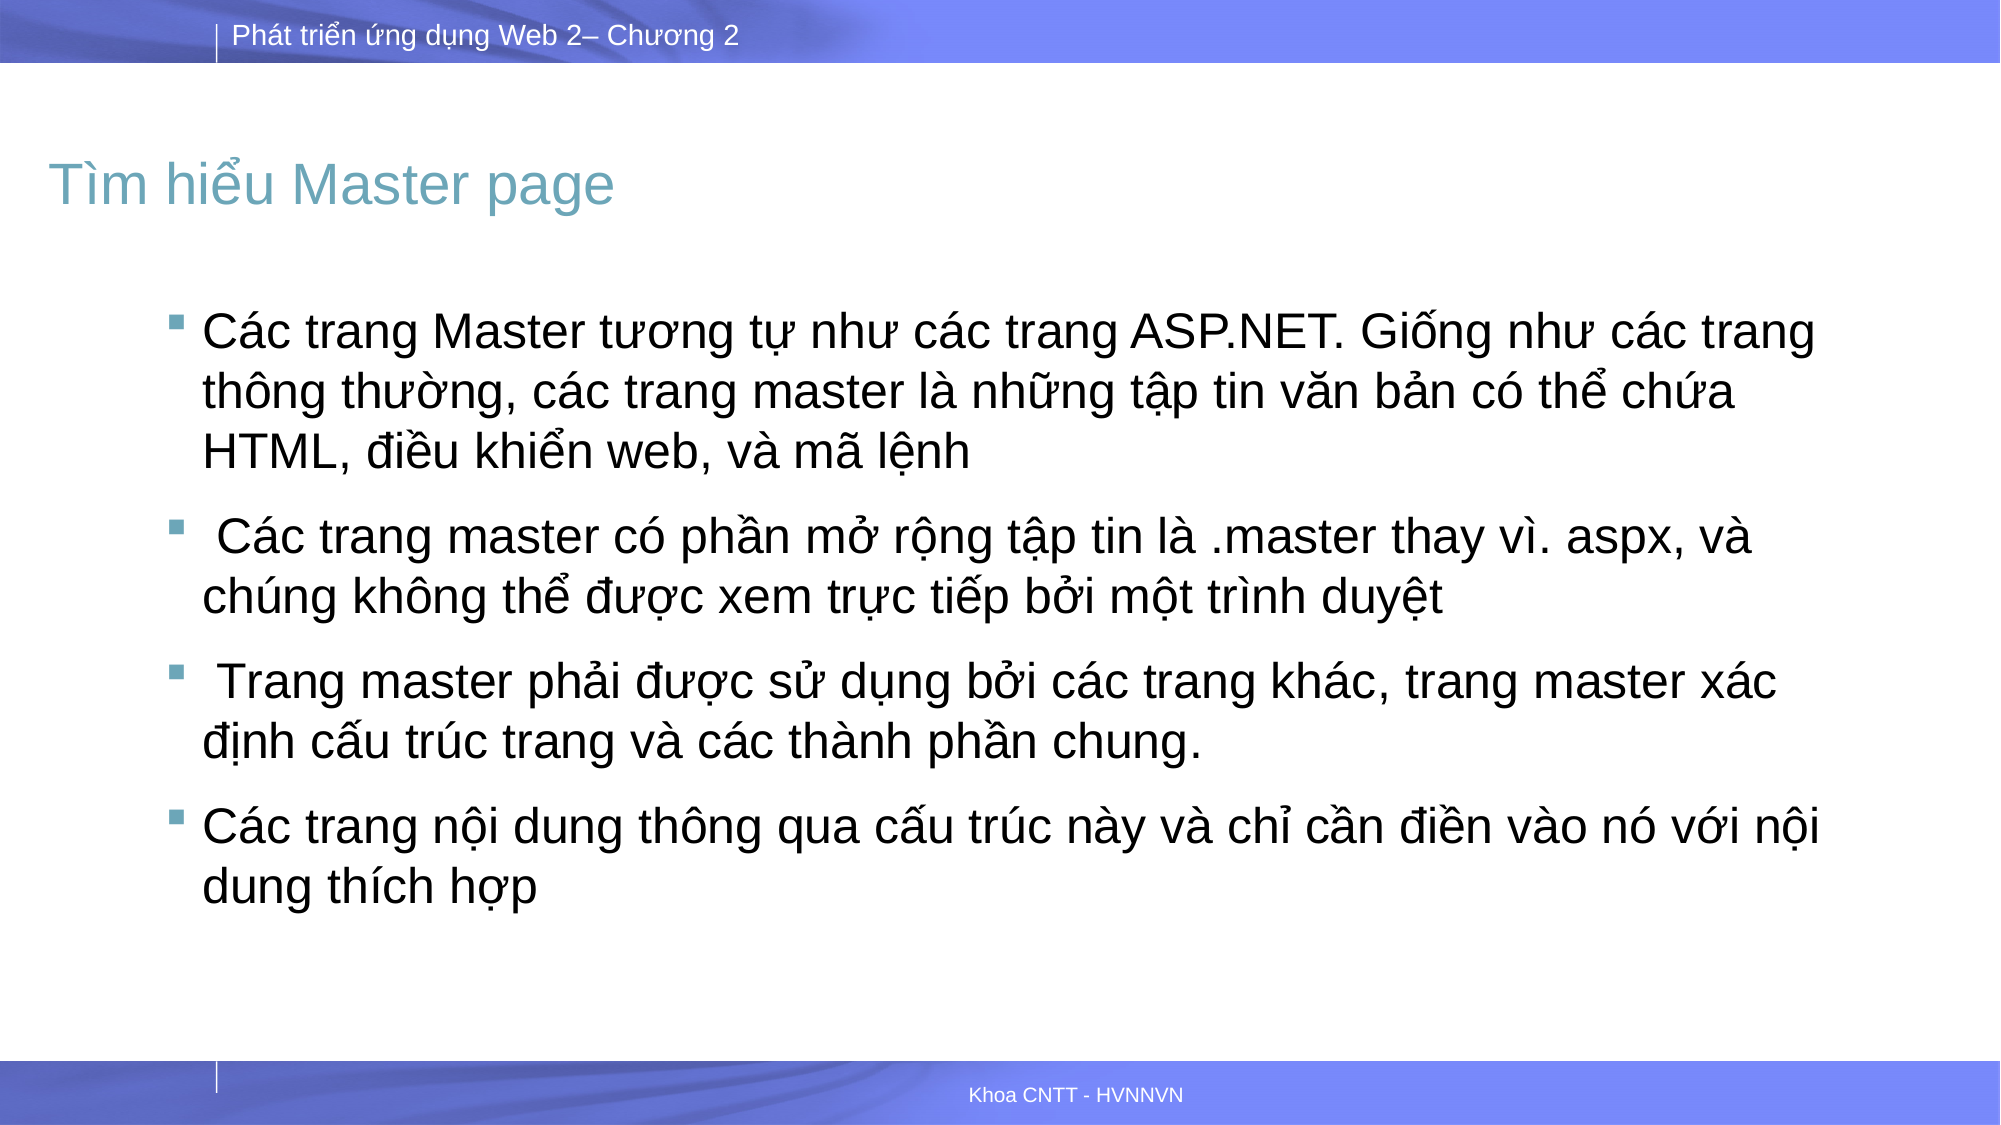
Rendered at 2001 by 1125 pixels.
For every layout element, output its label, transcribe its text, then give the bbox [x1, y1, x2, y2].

list Các trang Master tương tự như các trang ASP.NET. Giống như các trang thông thường, các trang master là những tập tin văn bản có thể chứa HTML, điều khiển web, và mã lệnh Các trang master có phần mở rộng tập tin là .master thay vì. aspx, và chúng không thể được xem trực tiếp bởi một trình duyệt Trang master phải được sử dụng bởi các trang khác, trang master xác định cấu trúc trang và các thành phần chung. Các trang nội dung thông qua cấu trúc này và chỉ cần điền vào nó với nội dung thích hợp [149, 291, 1851, 932]
picture [0, 0, 2000, 63]
title Tìm hiểu Master page [33, 142, 1838, 225]
picture [0, 1061, 2000, 1125]
